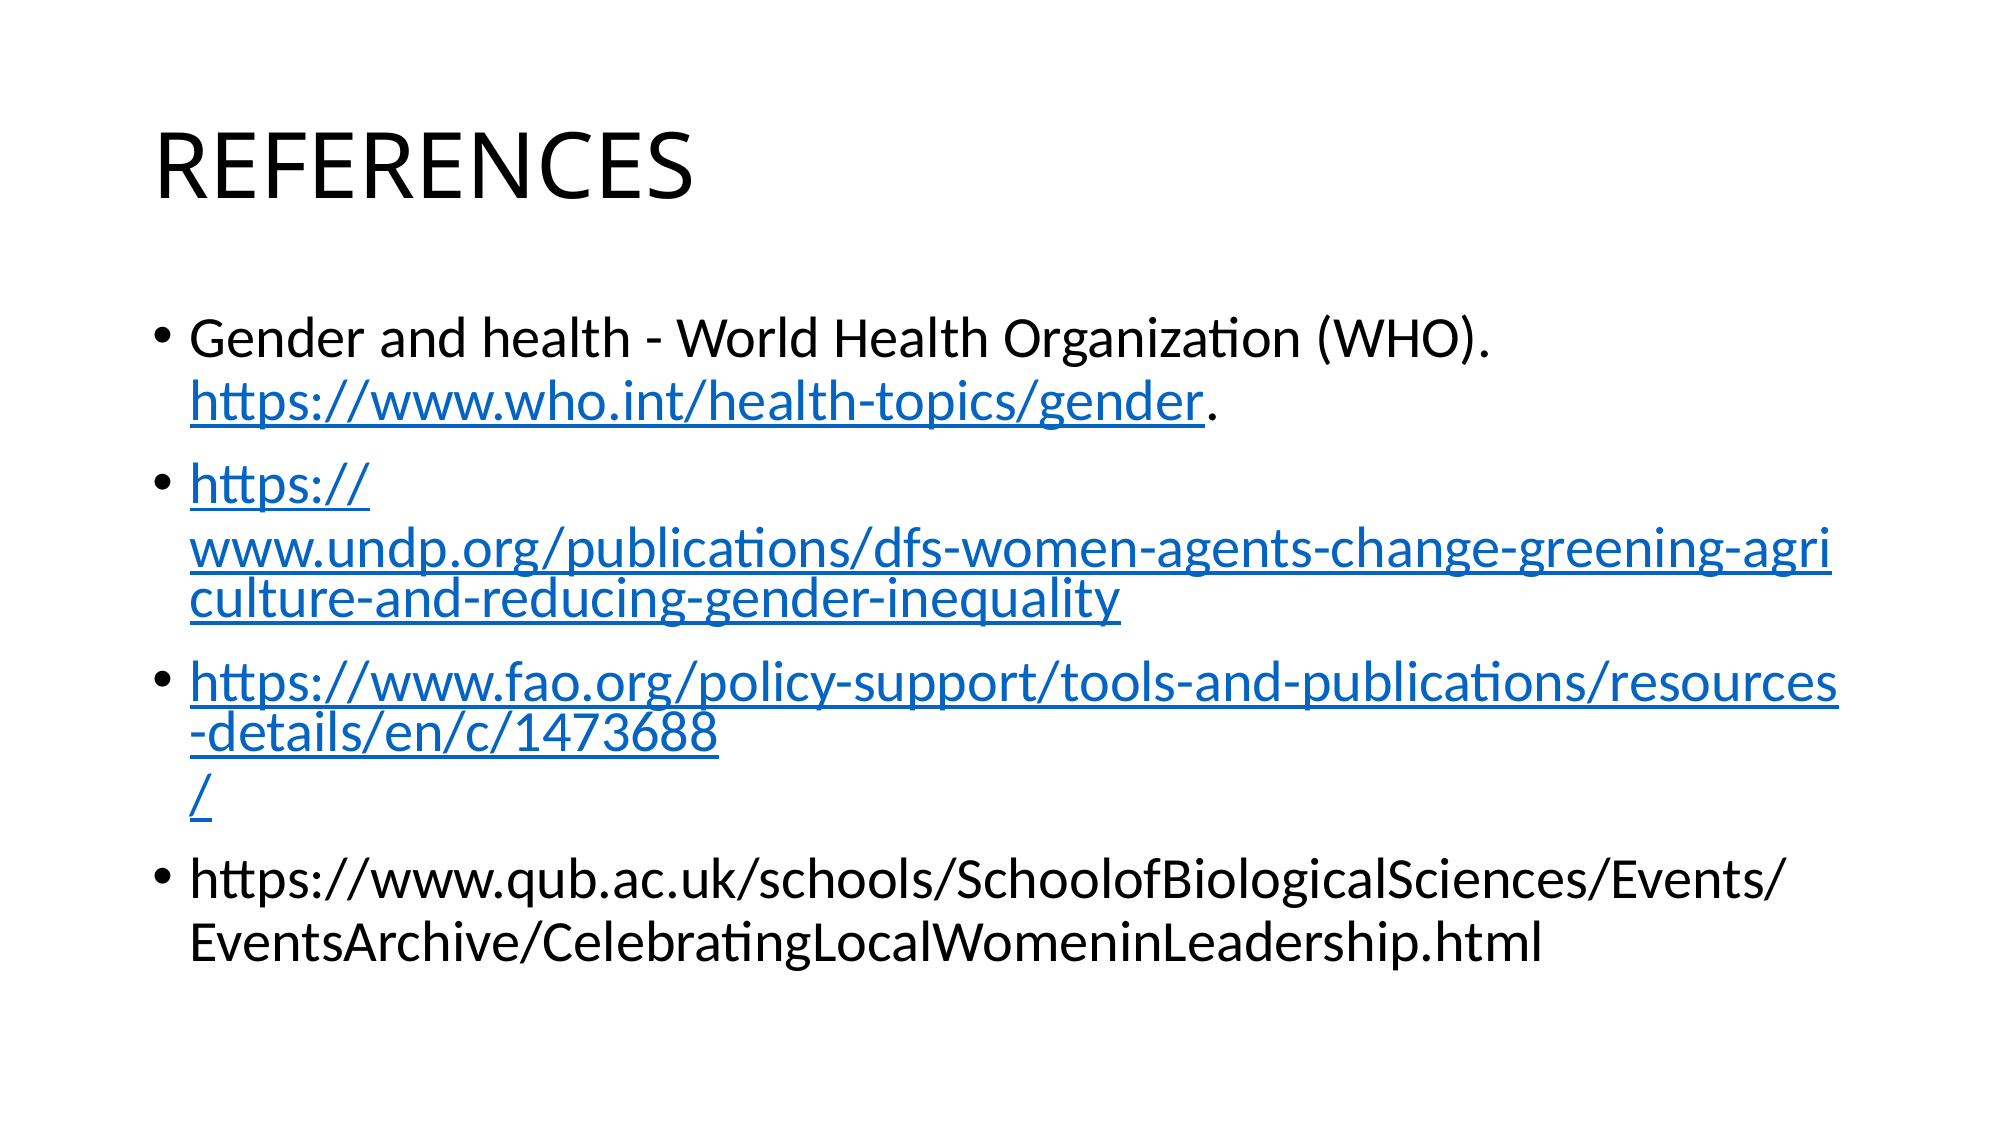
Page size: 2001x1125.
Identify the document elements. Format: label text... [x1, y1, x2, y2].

list Gender and health - World Health Organization (WHO). https://www.who.int/health-topics/gender. https://www.undp.org/publications/dfs-women-agents-change-greening-agriculture-and-reducing-gender-inequality https://www.fao.org/policy-support/tools-and-publications/resources-details/en/c/1473688/ https://www.qub.ac.uk/schools/SchoolofBiologicalSciences/Events/EventsArchive/CelebratingLocalWomeninLeadership.html [137, 299, 1863, 1014]
title REFERENCES [137, 59, 1863, 278]
